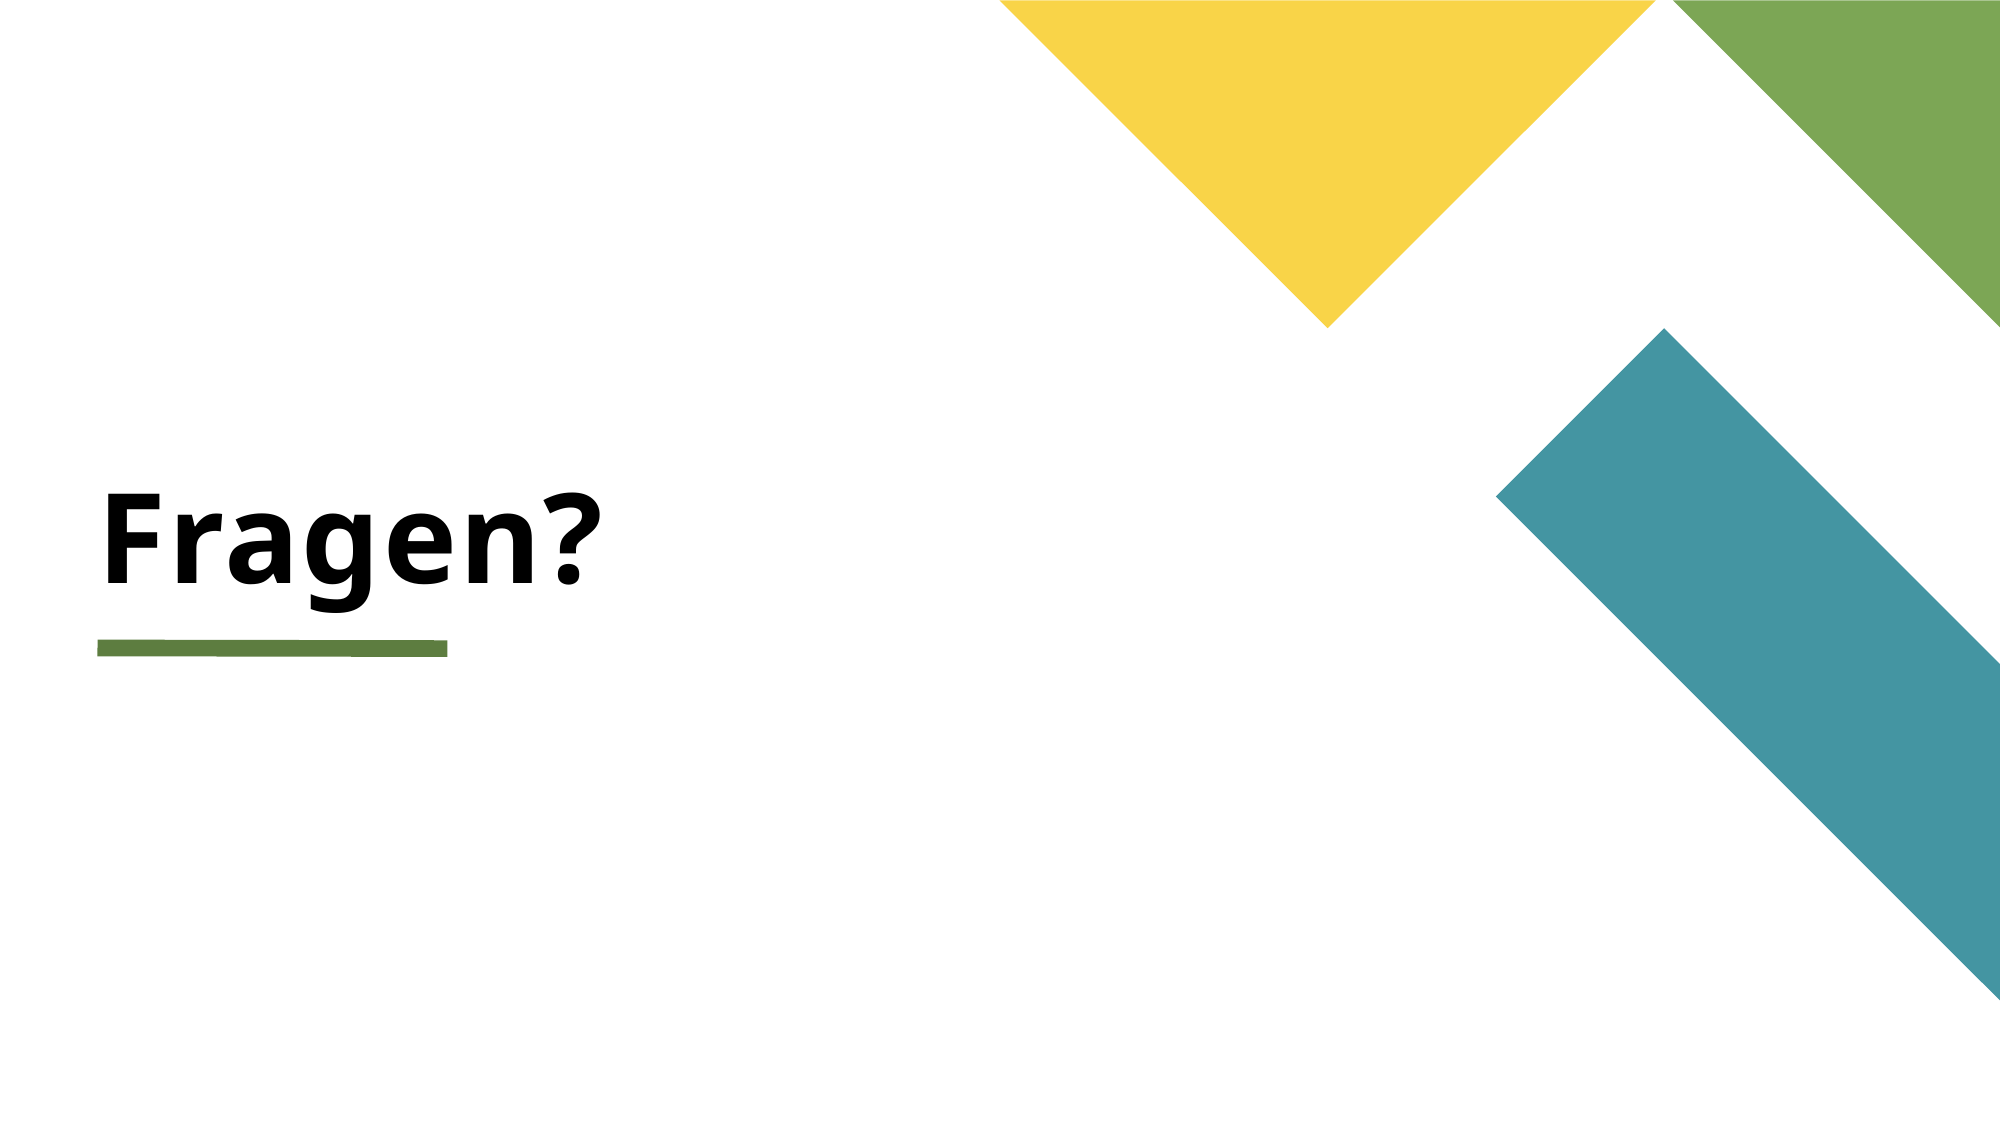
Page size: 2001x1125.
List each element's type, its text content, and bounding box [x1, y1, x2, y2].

title Fragen? [97, 67, 998, 608]
